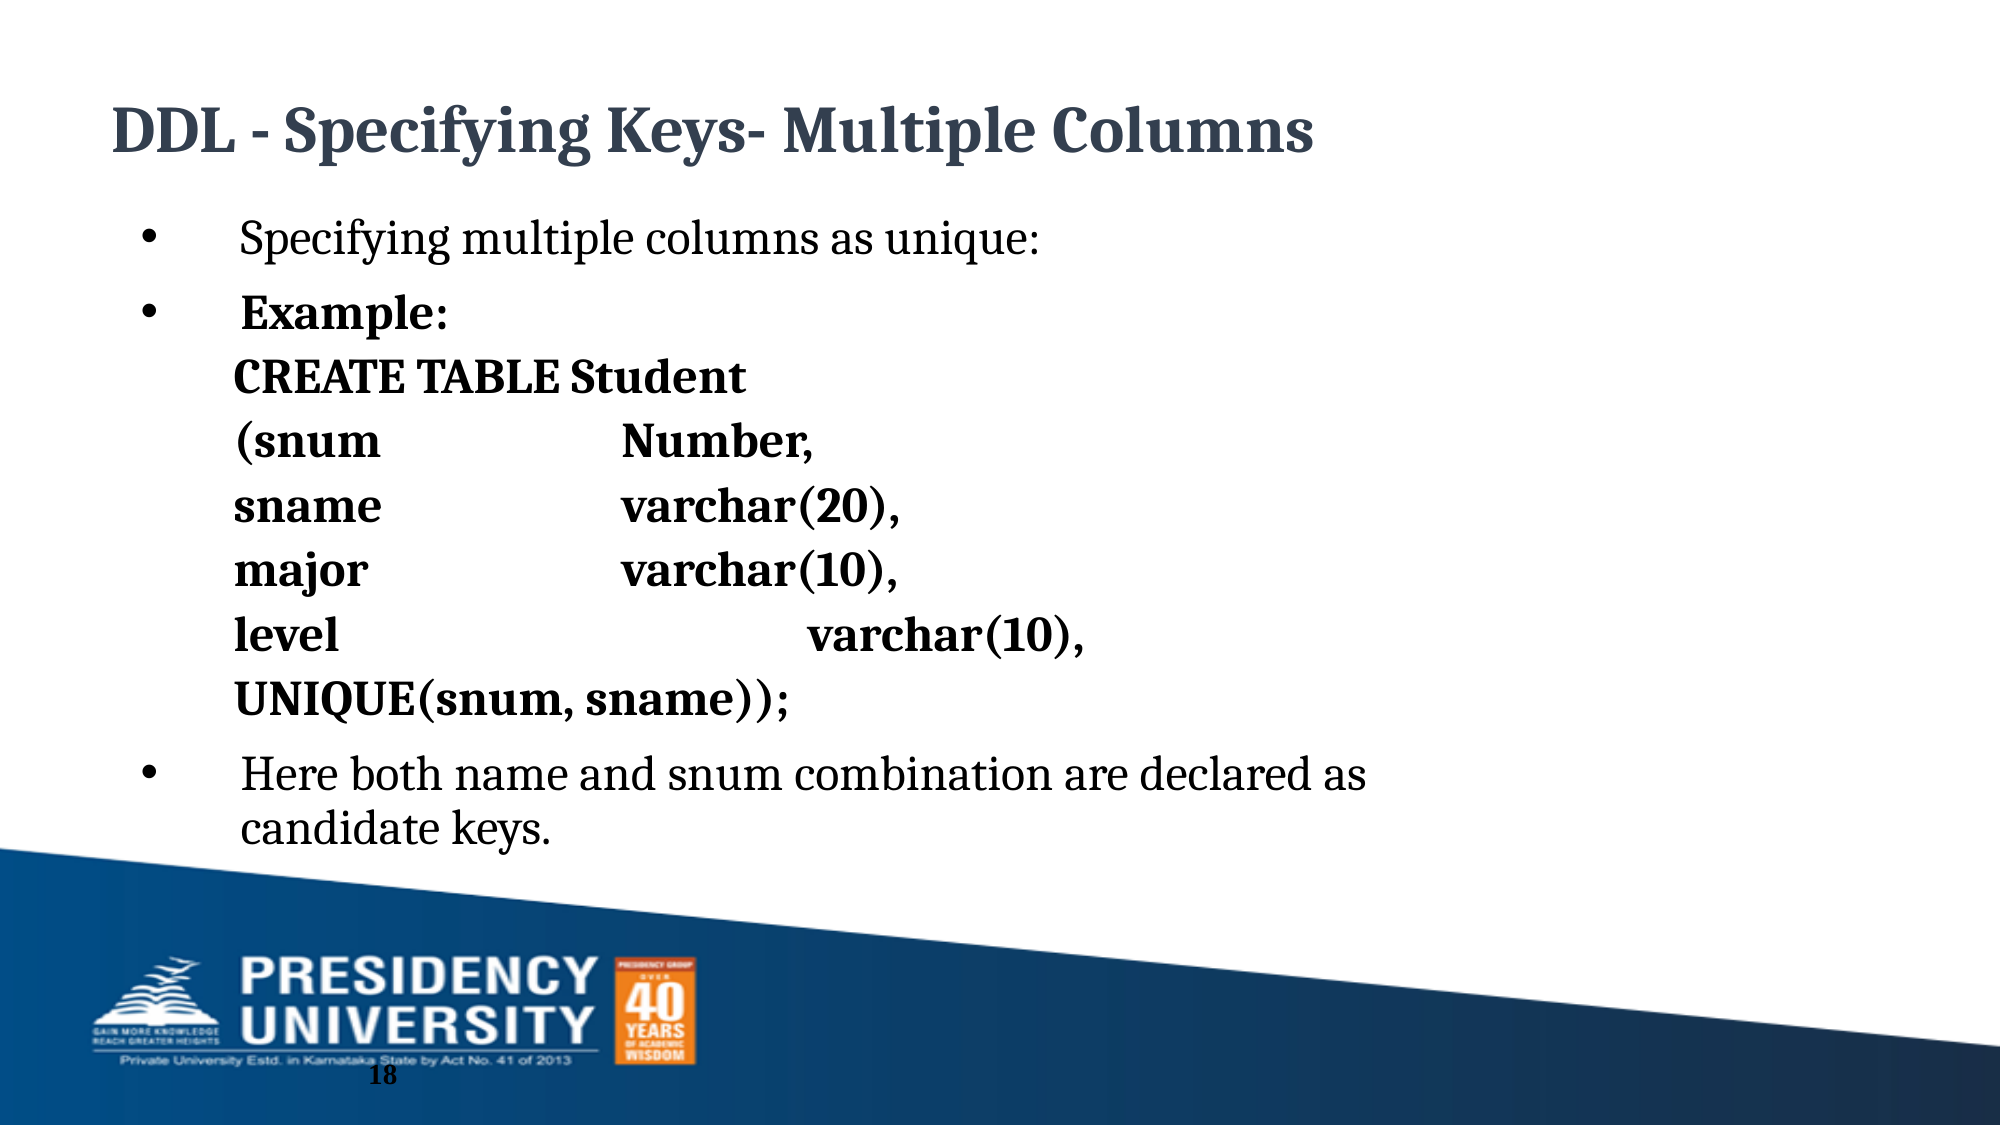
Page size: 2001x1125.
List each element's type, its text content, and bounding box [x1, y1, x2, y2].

slide_number 18 [353, 1079, 691, 1103]
text_box DDL - Specifying Keys- Multiple Columns [96, 44, 1372, 207]
list Specifying multiple columns as unique: Example: CREATE TABLE Student (snum Number, sname varchar(20), major varchar(10), level varchar(10), UNIQUE(snum, sname)); Here both name and snum combination are declared as candidate keys. [125, 203, 1464, 1079]
picture [0, 845, 2000, 1125]
